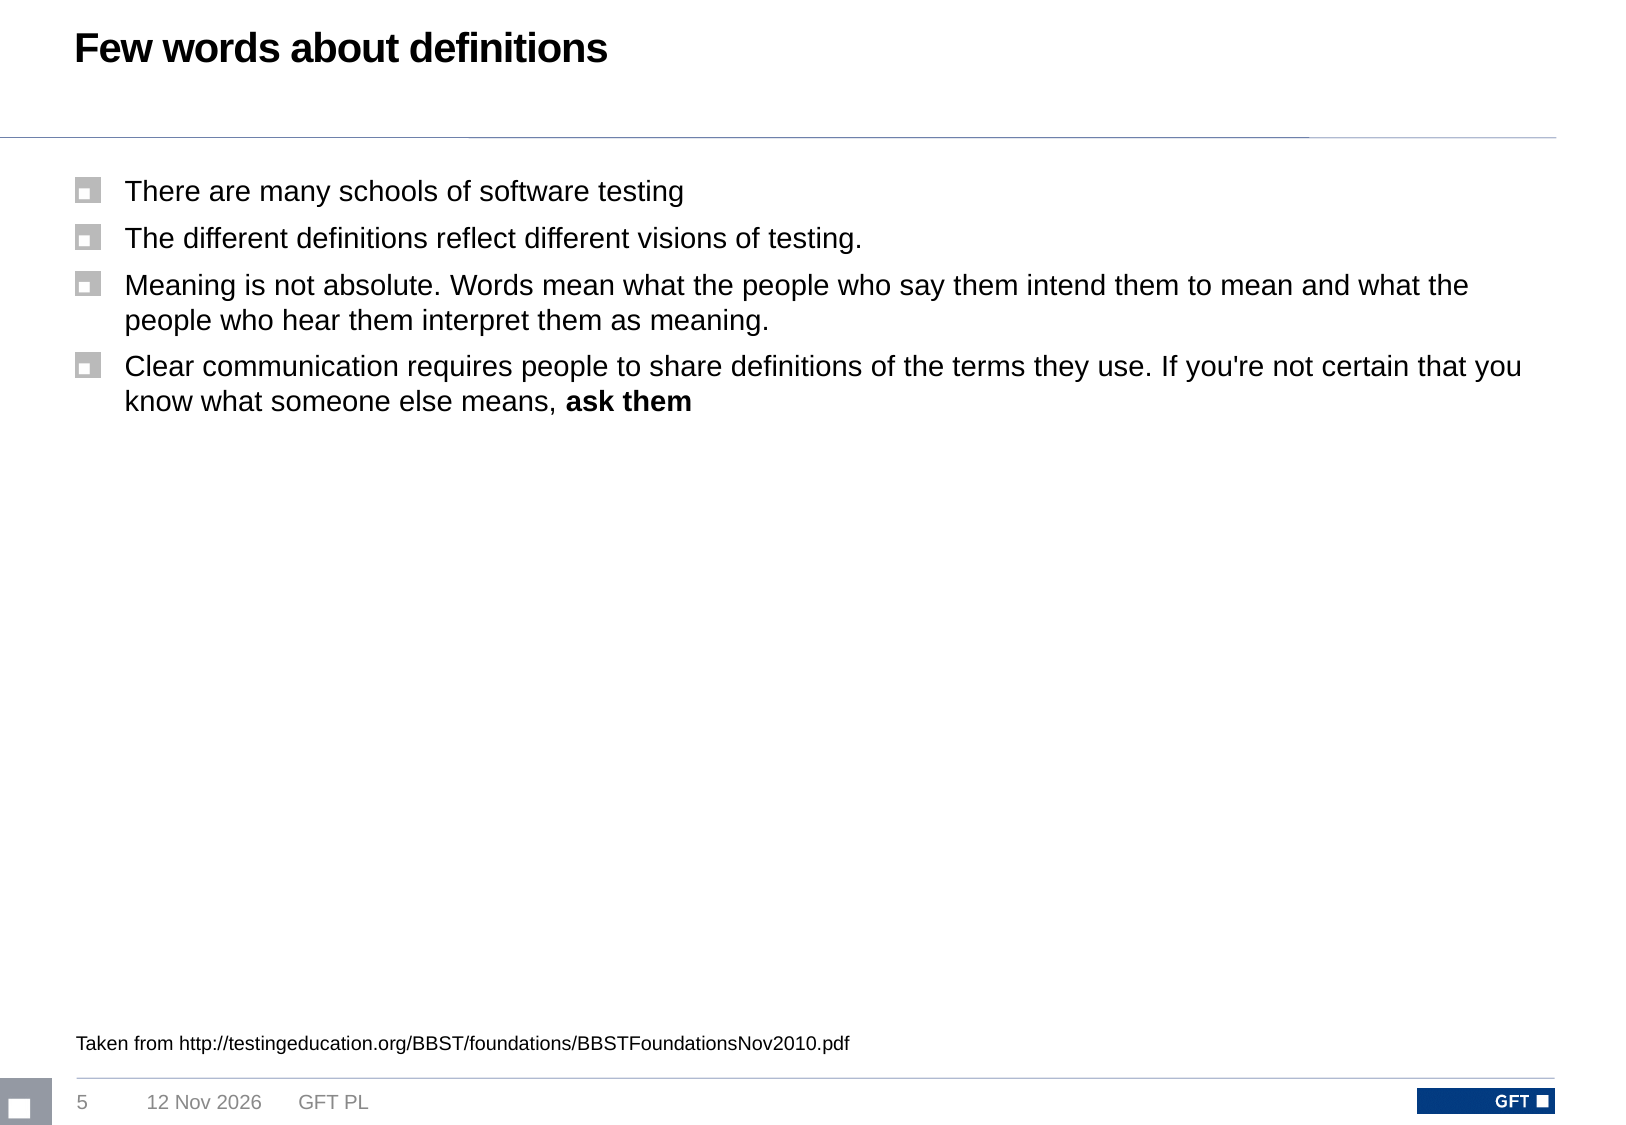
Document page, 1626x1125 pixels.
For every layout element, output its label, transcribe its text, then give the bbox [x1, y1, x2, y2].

picture [75, 177, 101, 203]
picture [1417, 1088, 1555, 1114]
title Few words about definitions [74, 26, 1564, 73]
picture [75, 352, 101, 378]
list There are many schools of software testing The different definitions reflect different visions of testing. Meaning is not absolute. Words mean what the people who say them intend them to mean and what the people who hear them interpret them as meaning. Clear communication requires people to share definitions of the terms they use. If you're not certain that you know what someone else means, ask them [75, 172, 1551, 1030]
picture [75, 271, 101, 296]
text_box Taken from http://testingeducation.org/BBST/foundations/BBSTFoundationsNov2010.pdf [75, 1030, 1551, 1055]
picture [75, 224, 101, 250]
